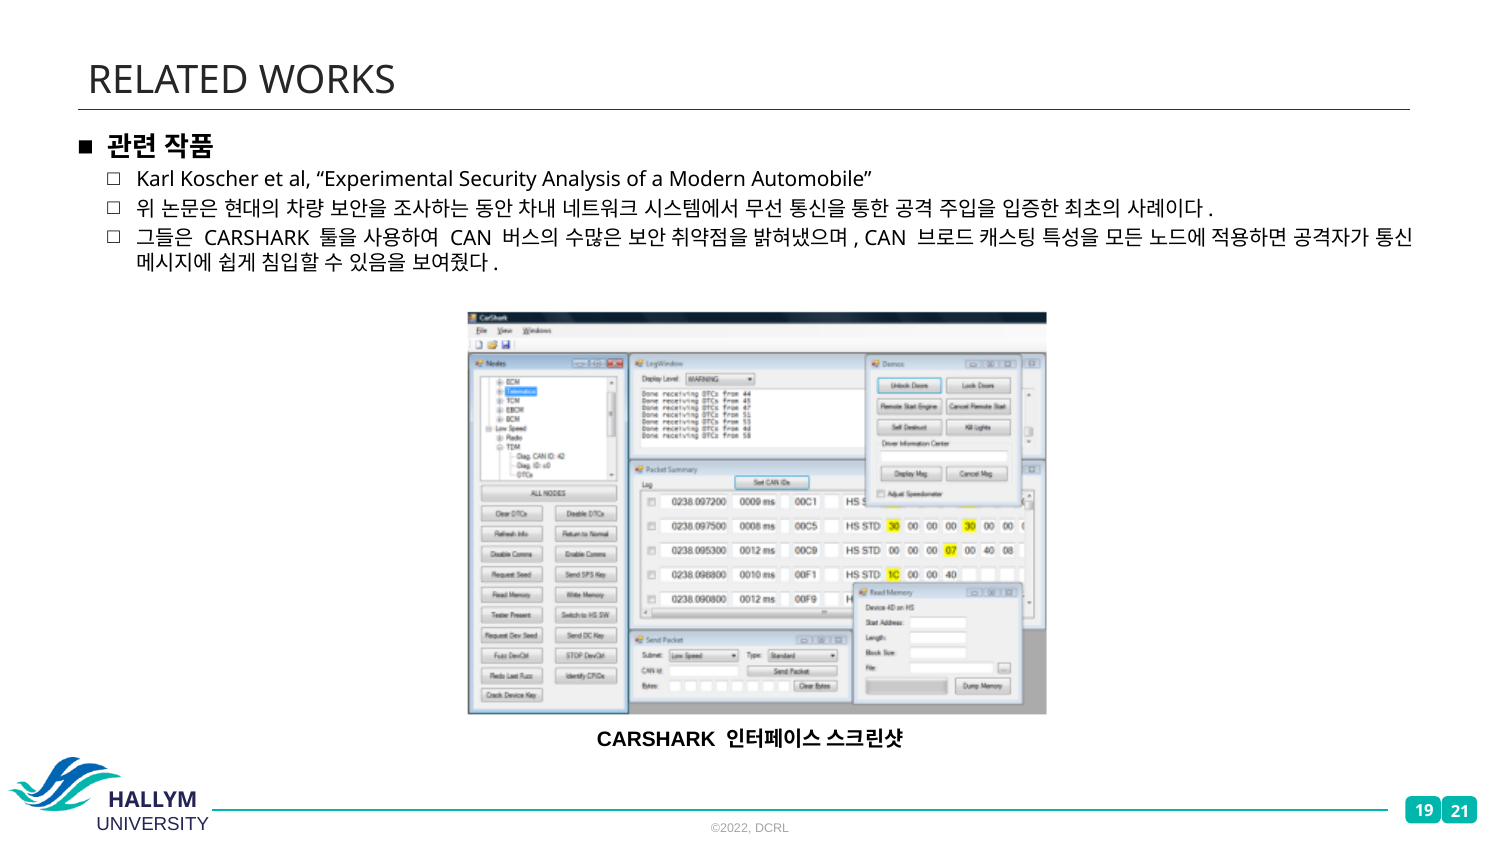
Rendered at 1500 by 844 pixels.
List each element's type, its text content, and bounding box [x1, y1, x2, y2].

list 관련 작품 Karl Koscher et al, “Experimental Security Analysis of a Modern Automobile” 위 논문은 현대의 차량 보안을 조사하는 동안 차내 네트워크 시스템에서 무선 통신을 통한 공격 주입을 입증한 최초의 사례이다. 그들은 CARSHARK 툴을 사용하여 CAN 버스의 수많은 보안 취약점을 밝혀냈으며, CAN 브로드 캐스팅 특성을 모든 노드에 적용하면 공격자가 통신 메시지에 쉽게 침입할 수 있음을 보여줬다. [62, 121, 1438, 760]
text_box CARSHARK 인터페이스 스크린샷 [443, 730, 1057, 759]
picture [431, 296, 1069, 722]
title RELATED WORKS [62, 46, 1438, 110]
picture [8, 757, 121, 811]
